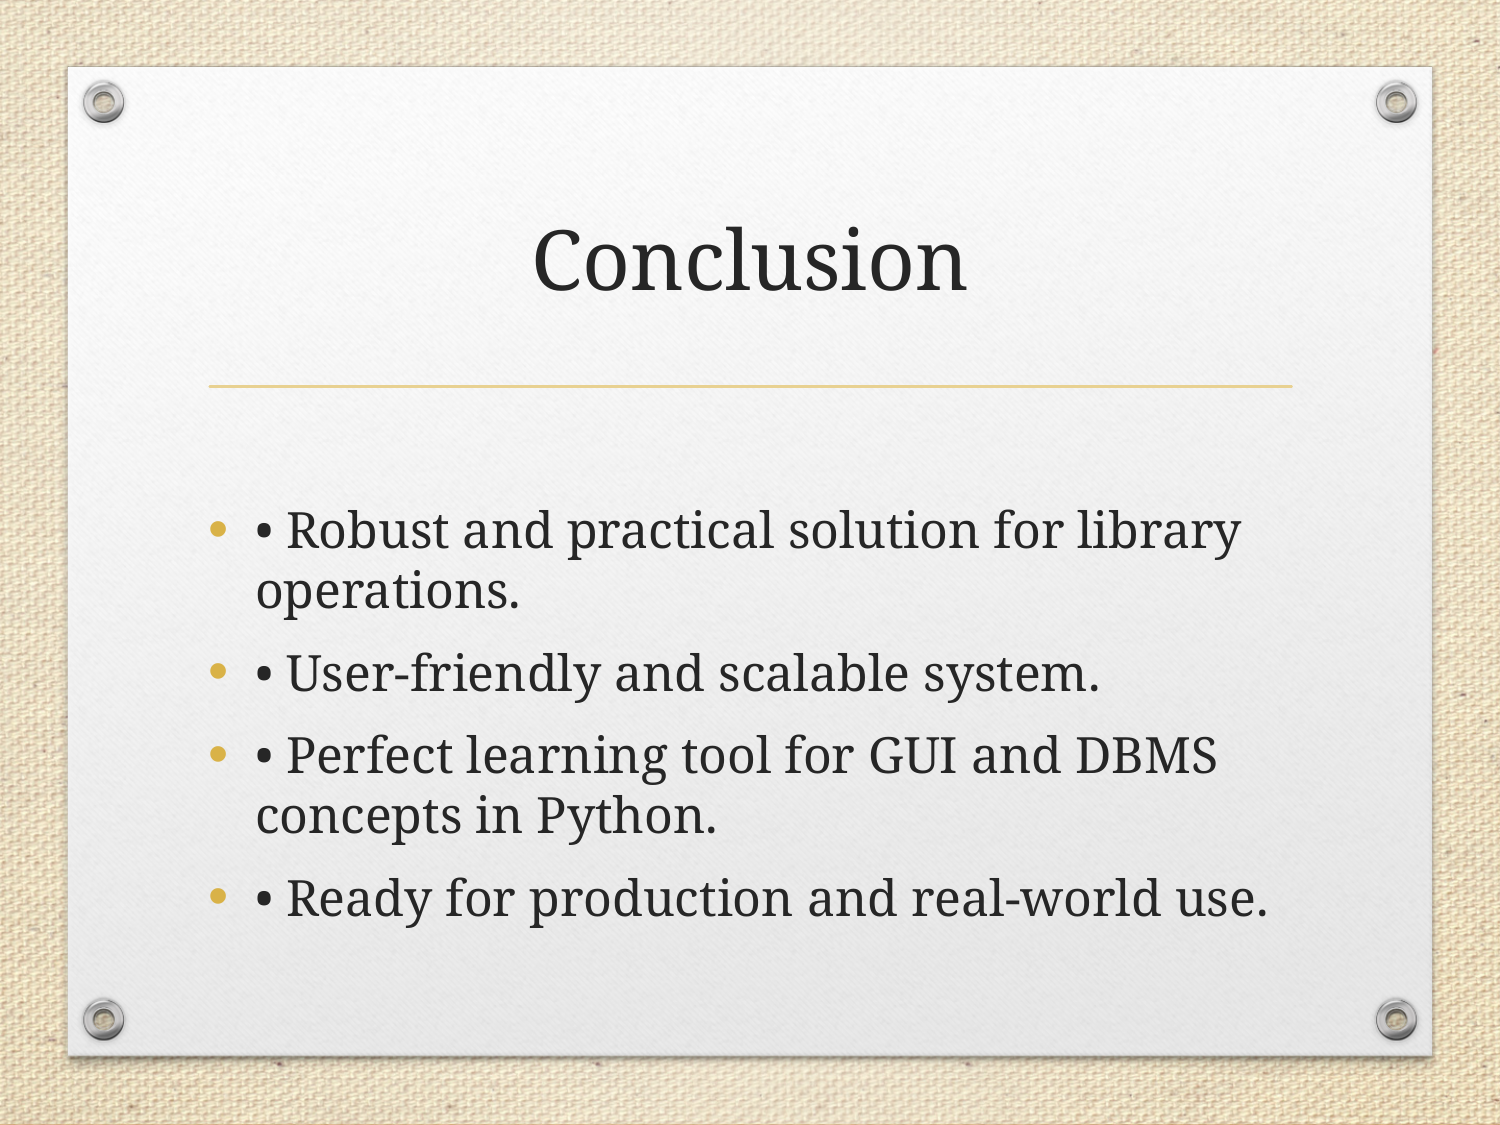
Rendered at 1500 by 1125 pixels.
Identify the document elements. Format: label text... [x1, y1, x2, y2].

list • Robust and practical solution for library operations. • User-friendly and scalable system. • Perfect learning tool for GUI and DBMS concepts in Python. • Ready for production and real-world use. [193, 408, 1309, 974]
picture [0, 0, 1500, 1125]
title Conclusion [193, 150, 1309, 365]
